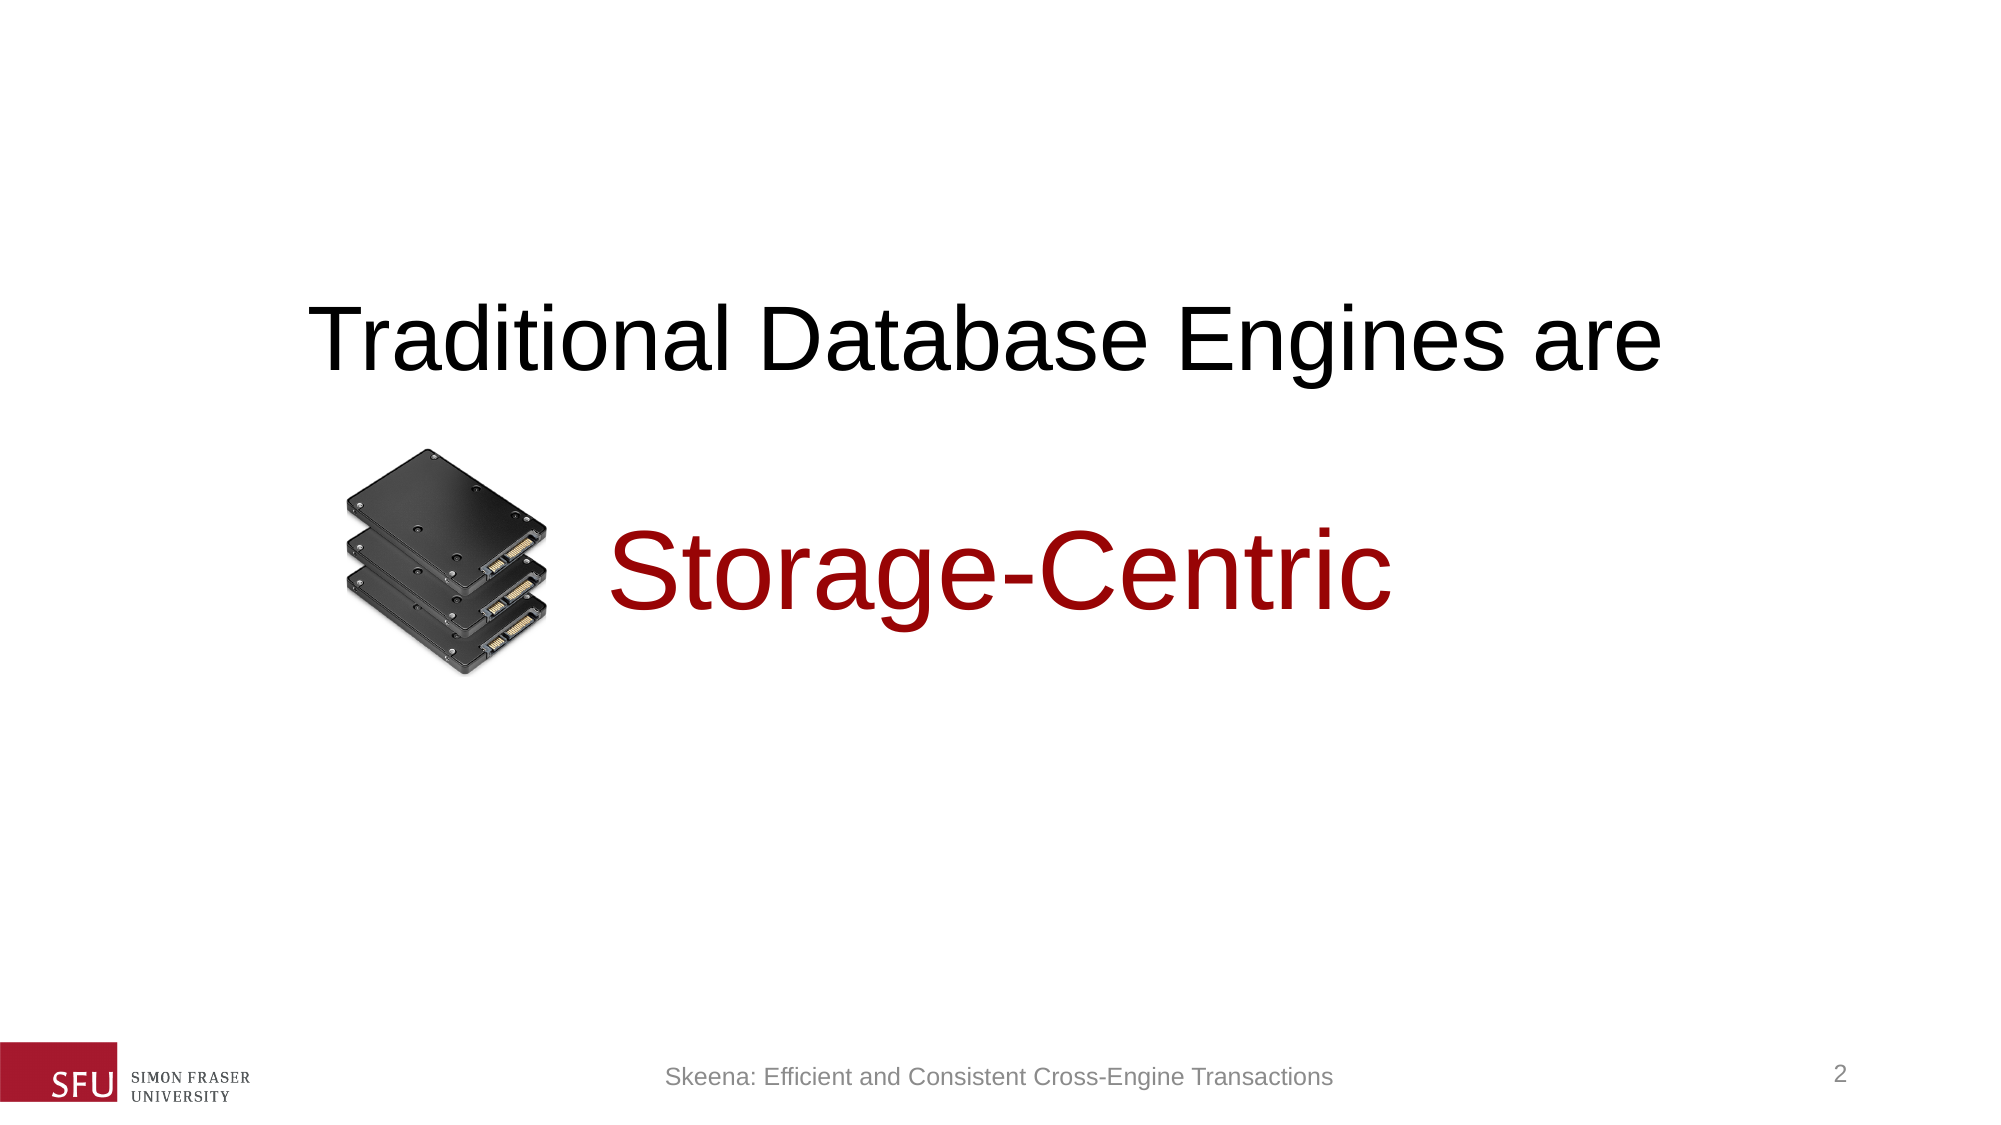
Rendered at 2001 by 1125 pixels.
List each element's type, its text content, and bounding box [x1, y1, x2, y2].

slide_number 1 [1412, 1042, 1863, 1103]
text_box Traditional Database Engines are Storage-Centric [184, 284, 1816, 495]
picture [341, 446, 552, 677]
picture [0, 1042, 250, 1102]
footer Skeena: Efficient and Consistent Cross-Engine Transactions [649, 1045, 1351, 1106]
